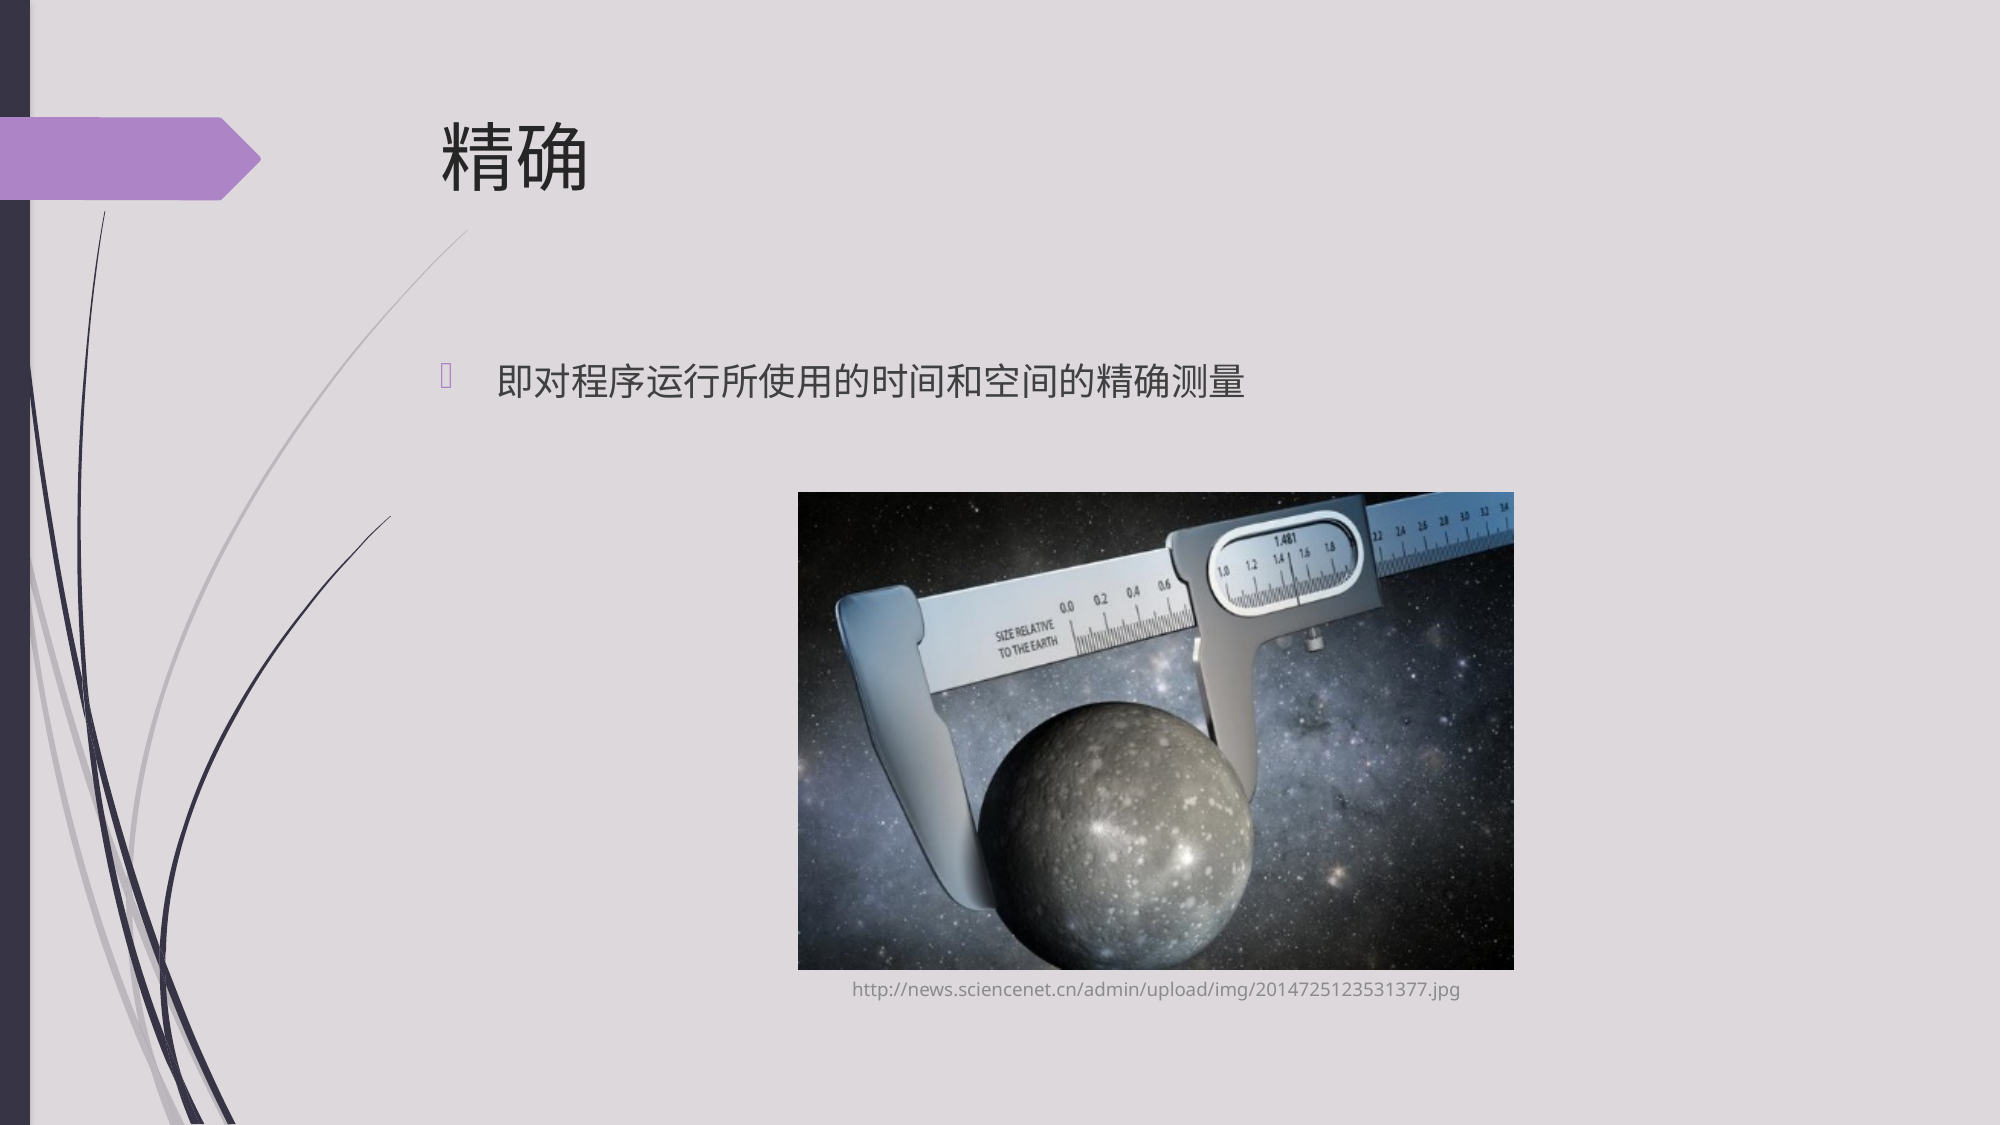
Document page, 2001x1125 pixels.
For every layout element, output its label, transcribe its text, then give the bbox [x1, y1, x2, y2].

title 精确 [425, 102, 1888, 313]
list 即对程序运行所使用的时间和空间的精确测量 [424, 350, 1888, 970]
text_box http://news.sciencenet.cn/admin/upload/img/2014725123531377.jpg [759, 969, 1553, 1008]
picture [797, 491, 1515, 970]
